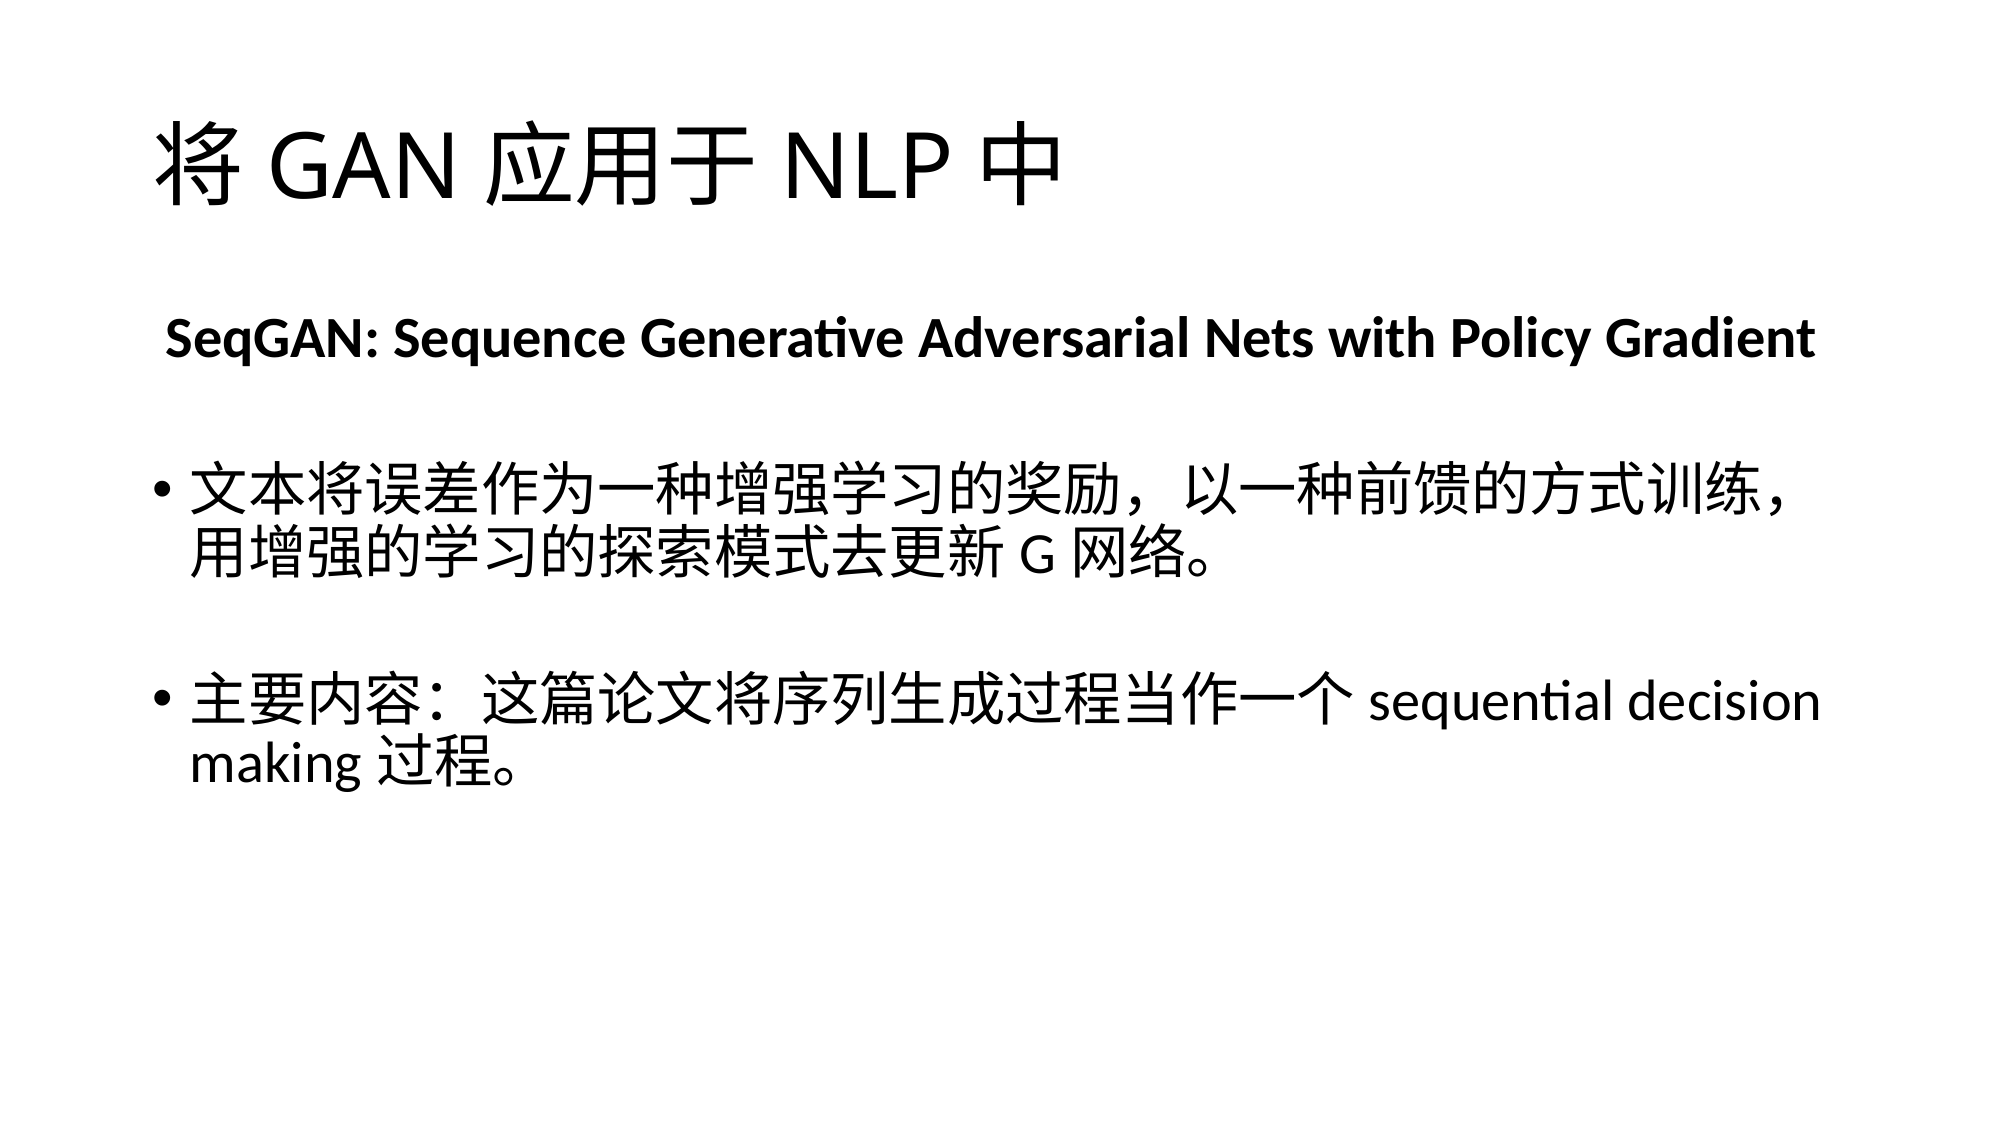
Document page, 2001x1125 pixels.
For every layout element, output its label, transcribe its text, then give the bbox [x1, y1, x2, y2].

list SeqGAN: Sequence Generative Adversarial Nets with Policy Gradient 文本将误差作为一种增强学习的奖励，以一种前馈的方式训练，用增强的学习的探索模式去更新G网络。 主要内容：这篇论文将序列生成过程当作一个sequential decision making过程。 [137, 299, 1863, 1014]
title 将GAN应用于NLP中 [137, 59, 1863, 278]
